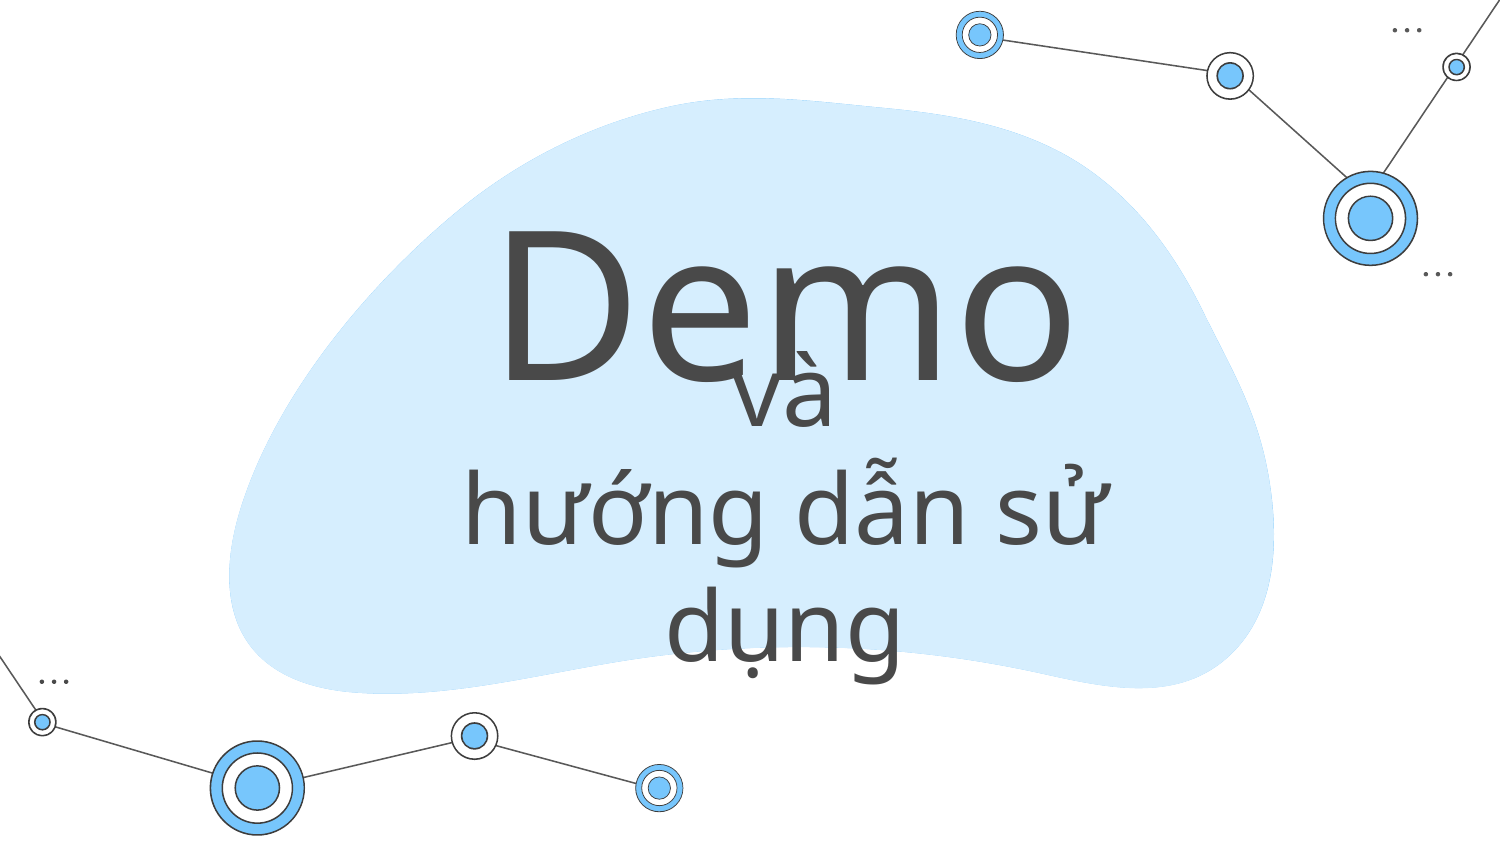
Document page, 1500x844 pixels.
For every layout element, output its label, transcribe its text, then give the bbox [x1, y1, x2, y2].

text_box và hướng dẫn sử dụng [321, 439, 1249, 572]
title Demo [464, 140, 1106, 439]
